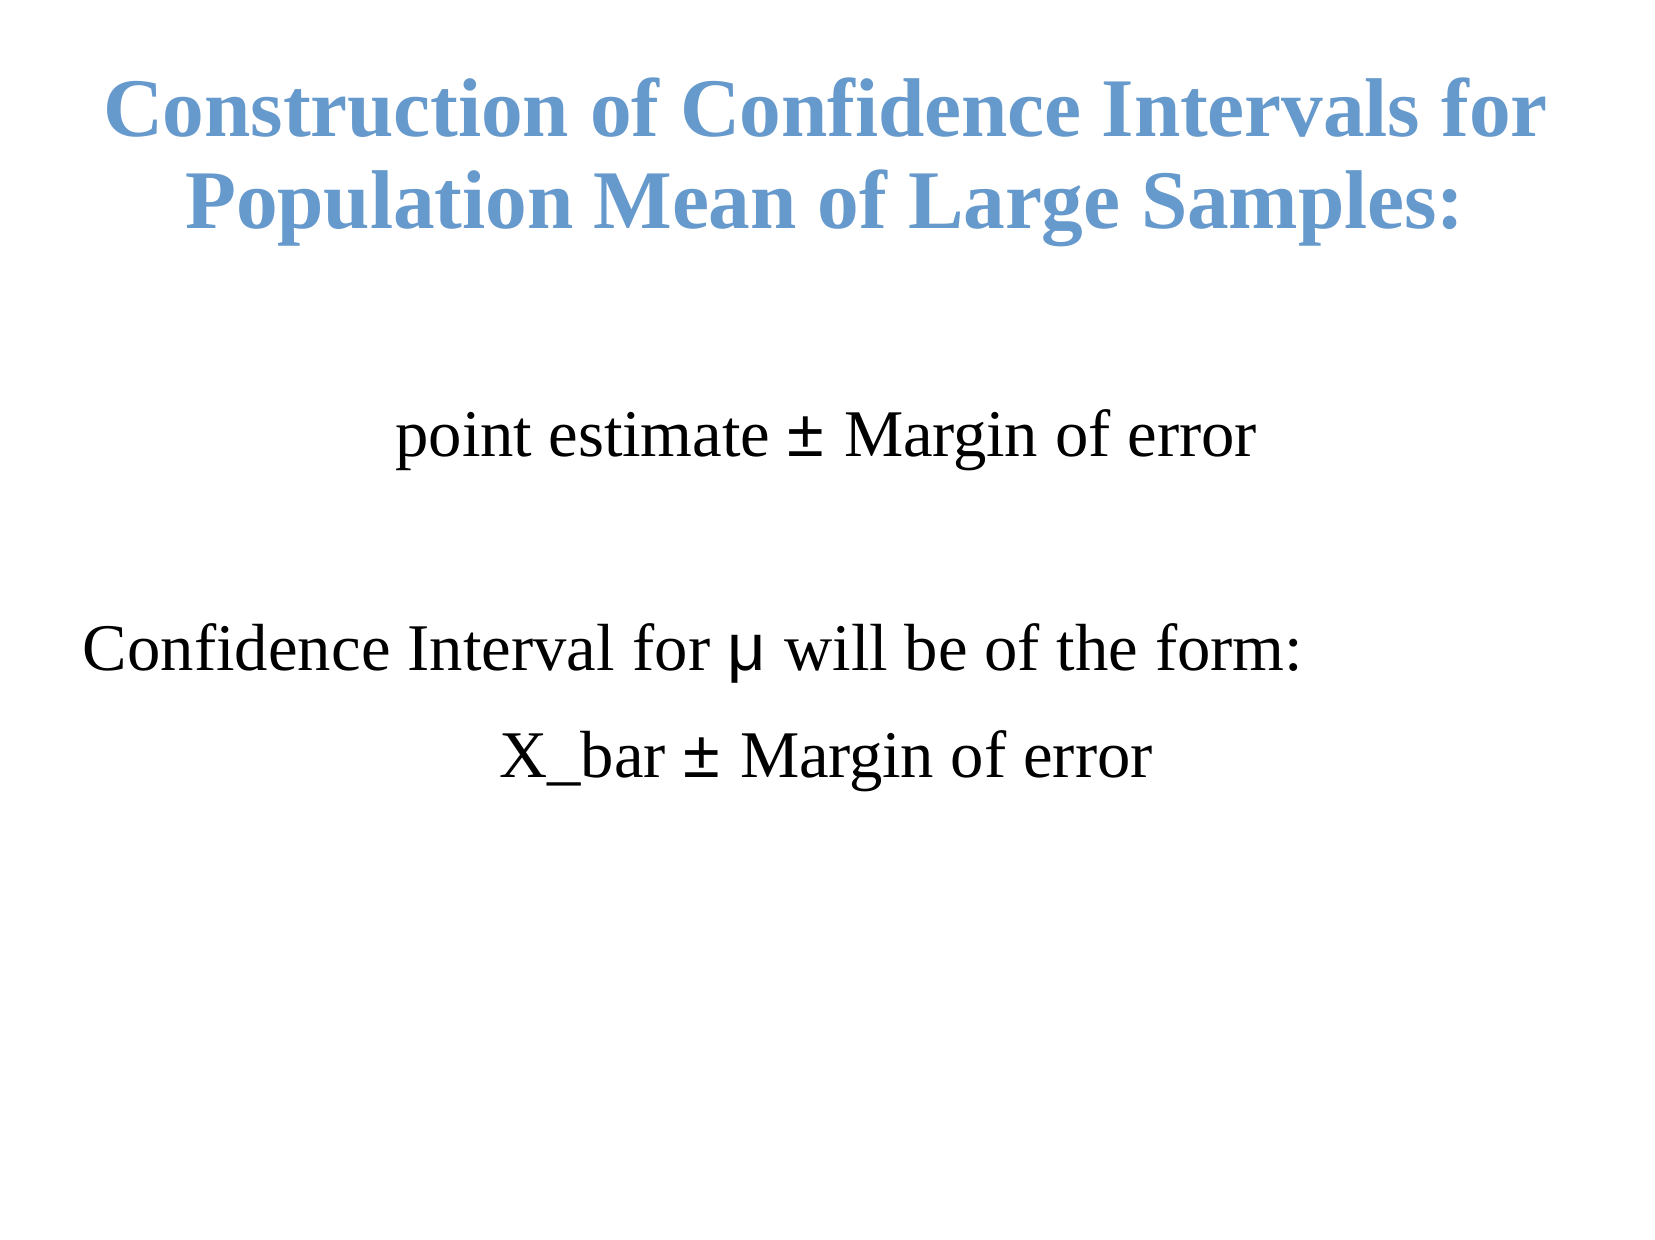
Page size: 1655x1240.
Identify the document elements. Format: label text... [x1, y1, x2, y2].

title Construction of Confidence Intervals for Population Mean of Large Samples: [84, 39, 1570, 268]
text_box point estimate ± Margin of error Confidence Interval for μ will be of the form: X_bar ± Margin of error [80, 387, 1304, 791]
